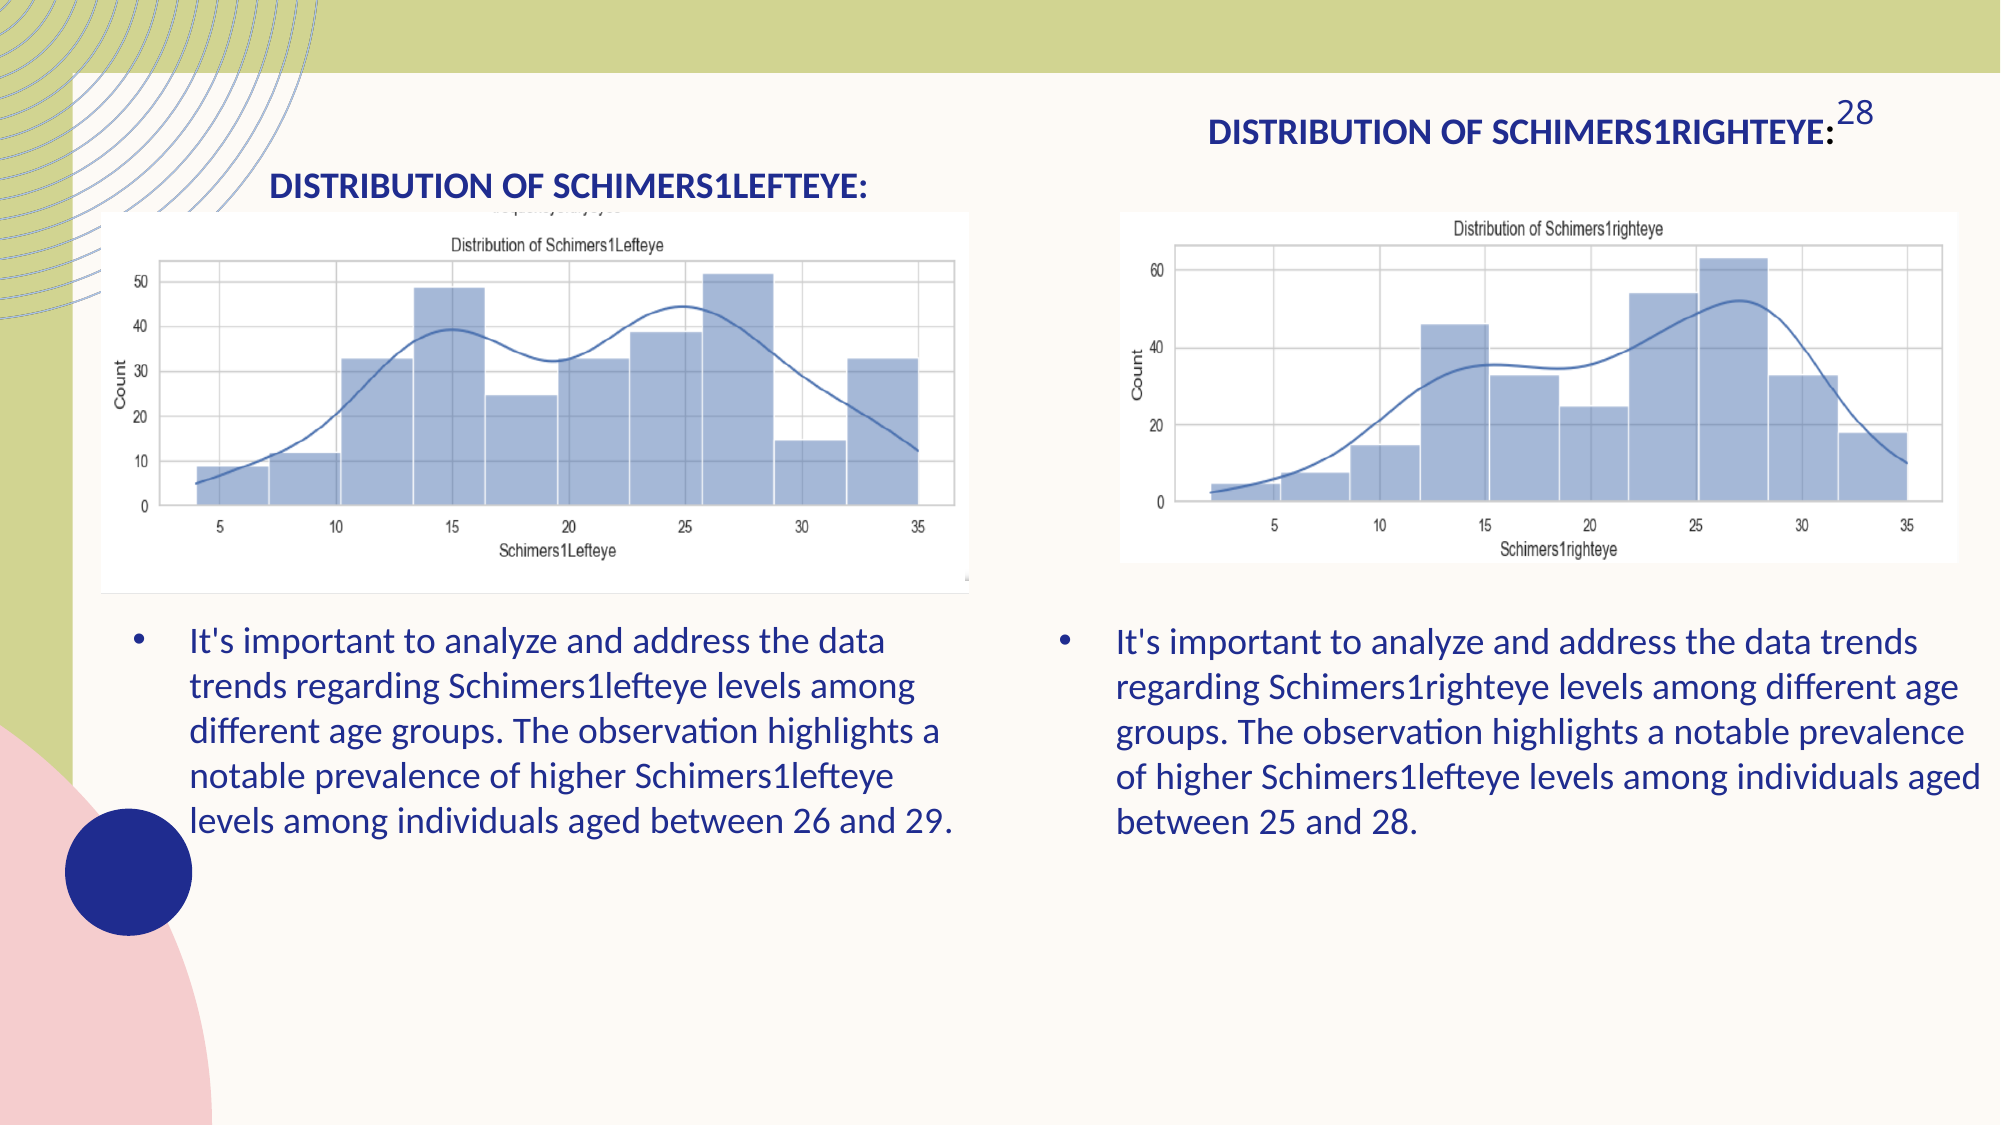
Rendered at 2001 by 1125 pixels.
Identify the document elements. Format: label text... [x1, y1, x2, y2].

title Distribution of Schimers1lefteye: [254, 97, 969, 212]
picture [0, 0, 2001, 785]
list It's important to analyze and address the data trends regarding Schimers1lefteye levels among different age groups. The observation highlights a notable prevalence of higher Schimers1lefteye levels among individuals aged between 26 and 29. [117, 616, 985, 981]
picture [1120, 212, 1959, 563]
slide_number 28 [1712, 75, 1875, 153]
list It's important to analyze and address the data trends regarding Schimers1righteye levels among different age groups. The observation highlights a notable prevalence of higher Schimers1lefteye levels among individuals aged between 25 and 28. [1043, 551, 2000, 1028]
text_box DISTRIBUTION OF SCHIMERS1RIGHTEYE: [1193, 99, 1851, 205]
